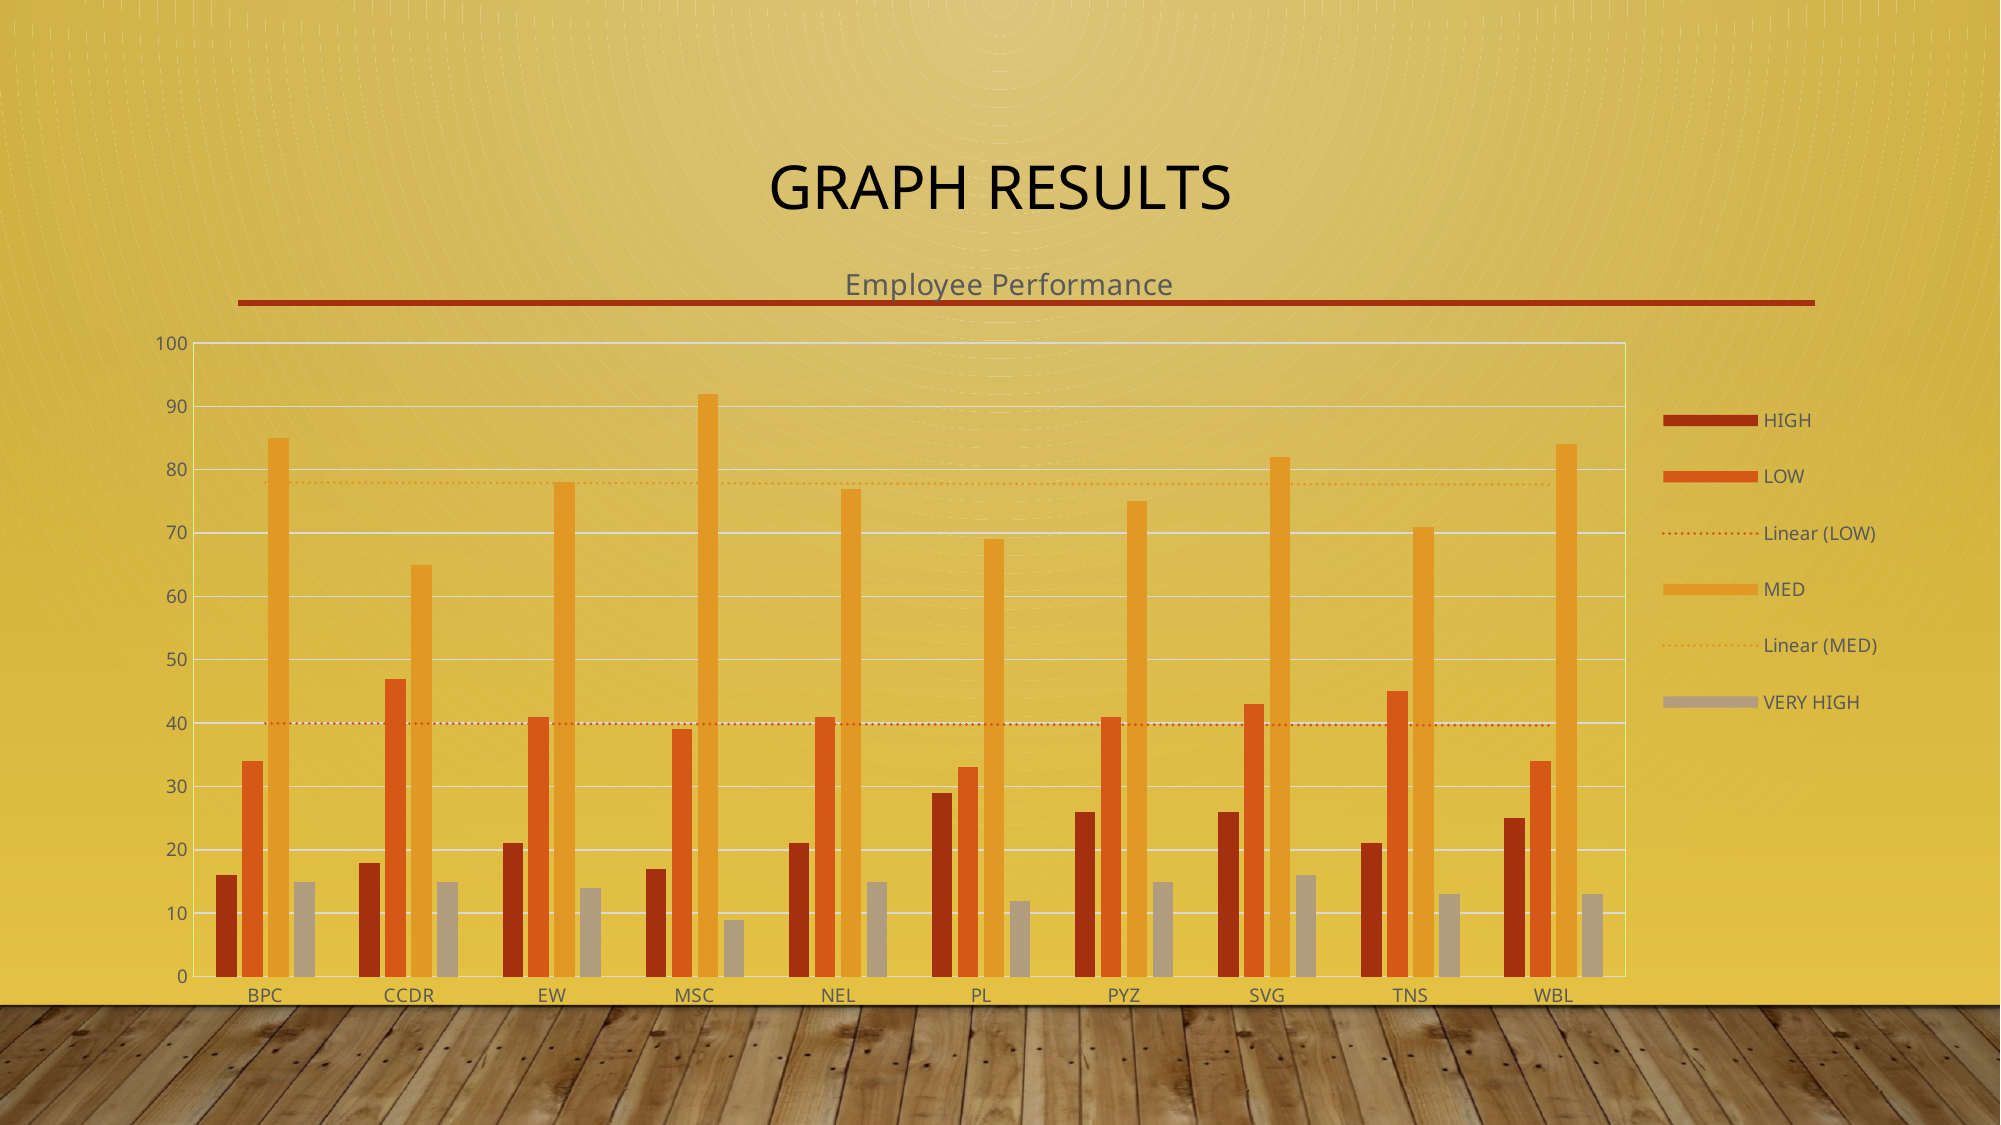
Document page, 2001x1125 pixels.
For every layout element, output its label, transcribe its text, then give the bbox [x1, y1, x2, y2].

title GRAPH RESULTS [549, 149, 1502, 231]
chart [119, 231, 1901, 1026]
picture [0, 1005, 2000, 1125]
